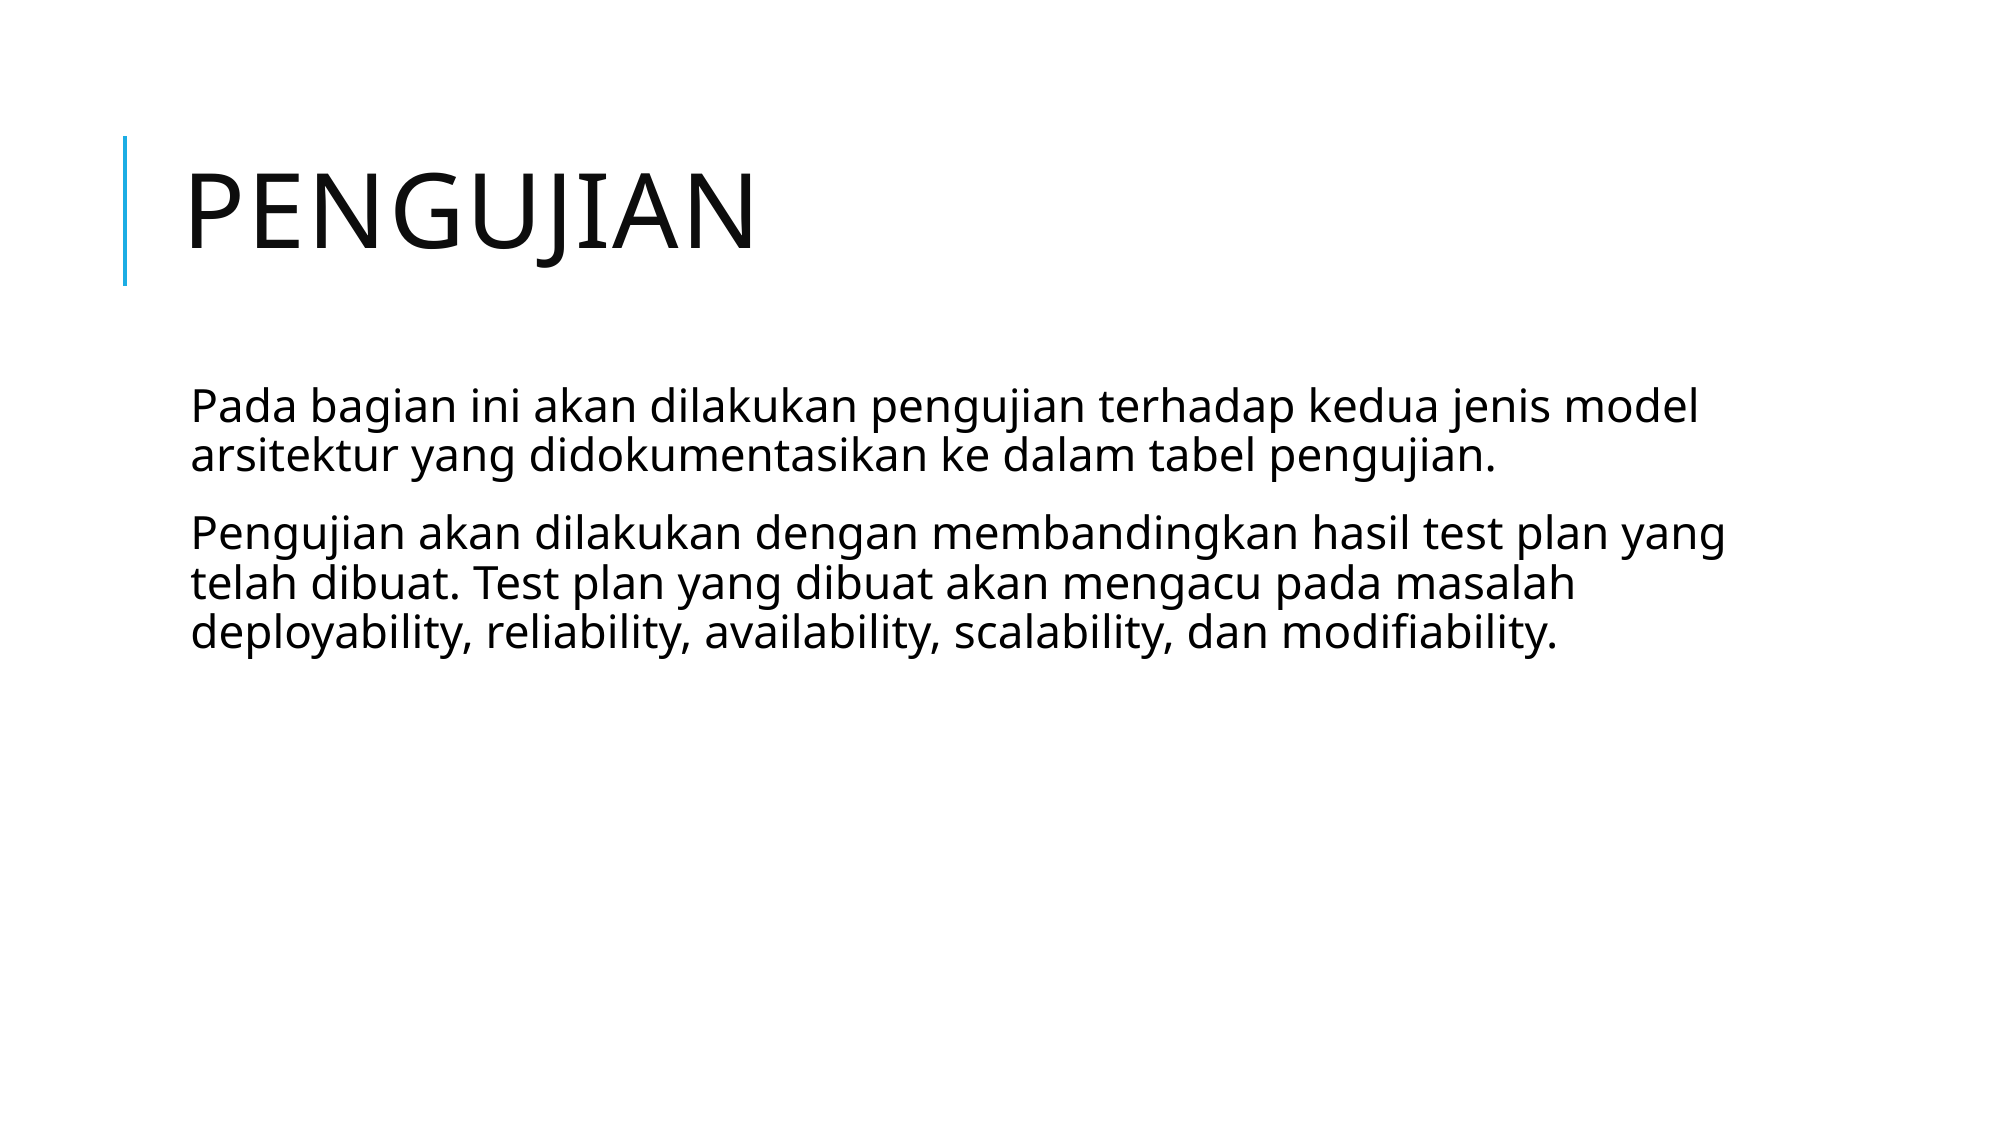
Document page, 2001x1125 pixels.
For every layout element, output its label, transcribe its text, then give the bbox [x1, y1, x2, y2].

title Pengujian [168, 96, 1763, 342]
list Pada bagian ini akan dilakukan pengujian terhadap kedua jenis model arsitektur yang didokumentasikan ke dalam tabel pengujian. Pengujian akan dilakukan dengan membandingkan hasil test plan yang telah dibuat. Test plan yang dibuat akan mengacu pada masalah deployability, reliability, availability, scalability, dan modifiability. [168, 375, 1763, 1035]
